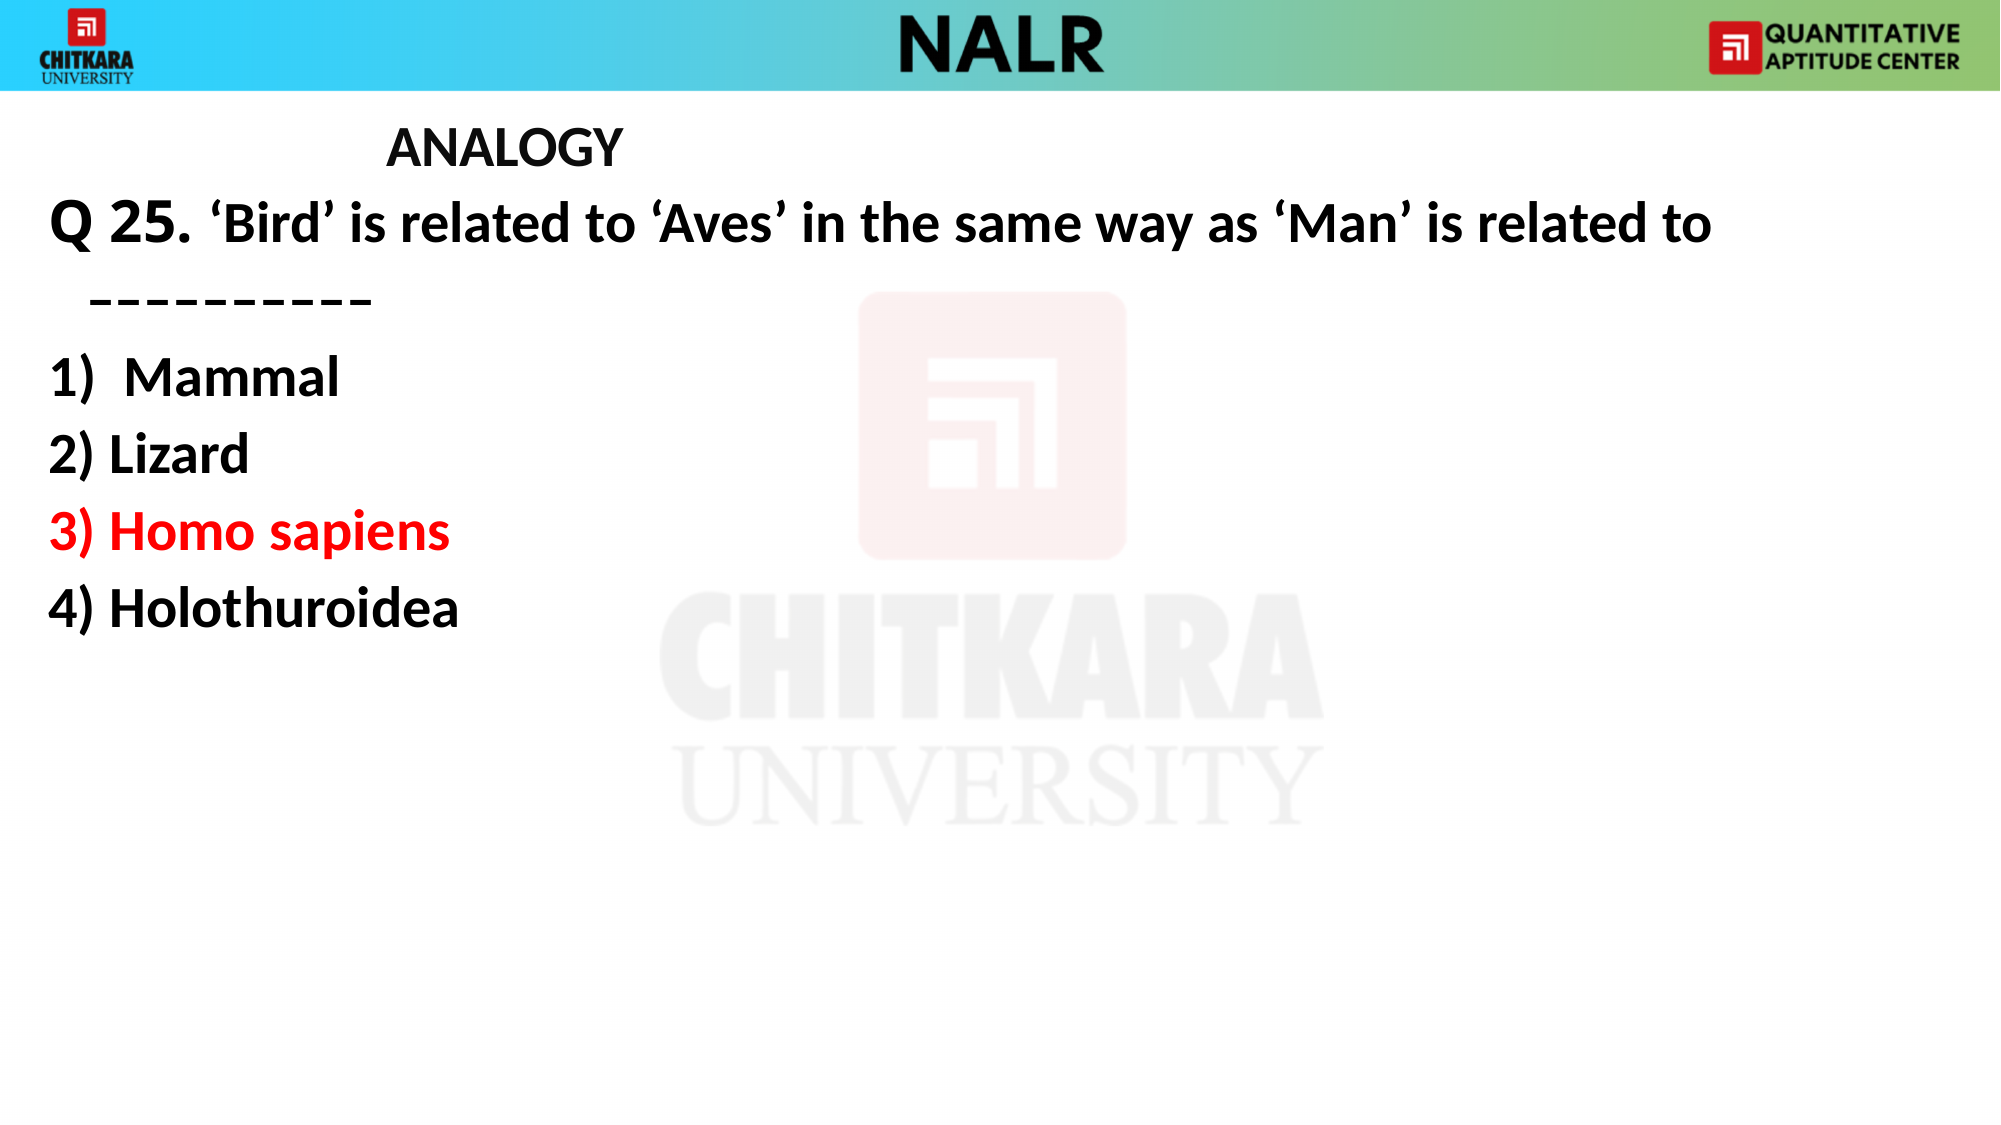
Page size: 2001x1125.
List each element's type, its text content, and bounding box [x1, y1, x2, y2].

title [41, 31, 1959, 93]
list ANALOGY Q 25. ‘Bird’ is related to ‘Aves’ in the same way as ‘Man’ is related to –––––––––– Mammal 2) Lizard 3) Homo sapiens 4) Holothuroidea [33, 93, 2000, 1053]
picture [0, 0, 2000, 1125]
